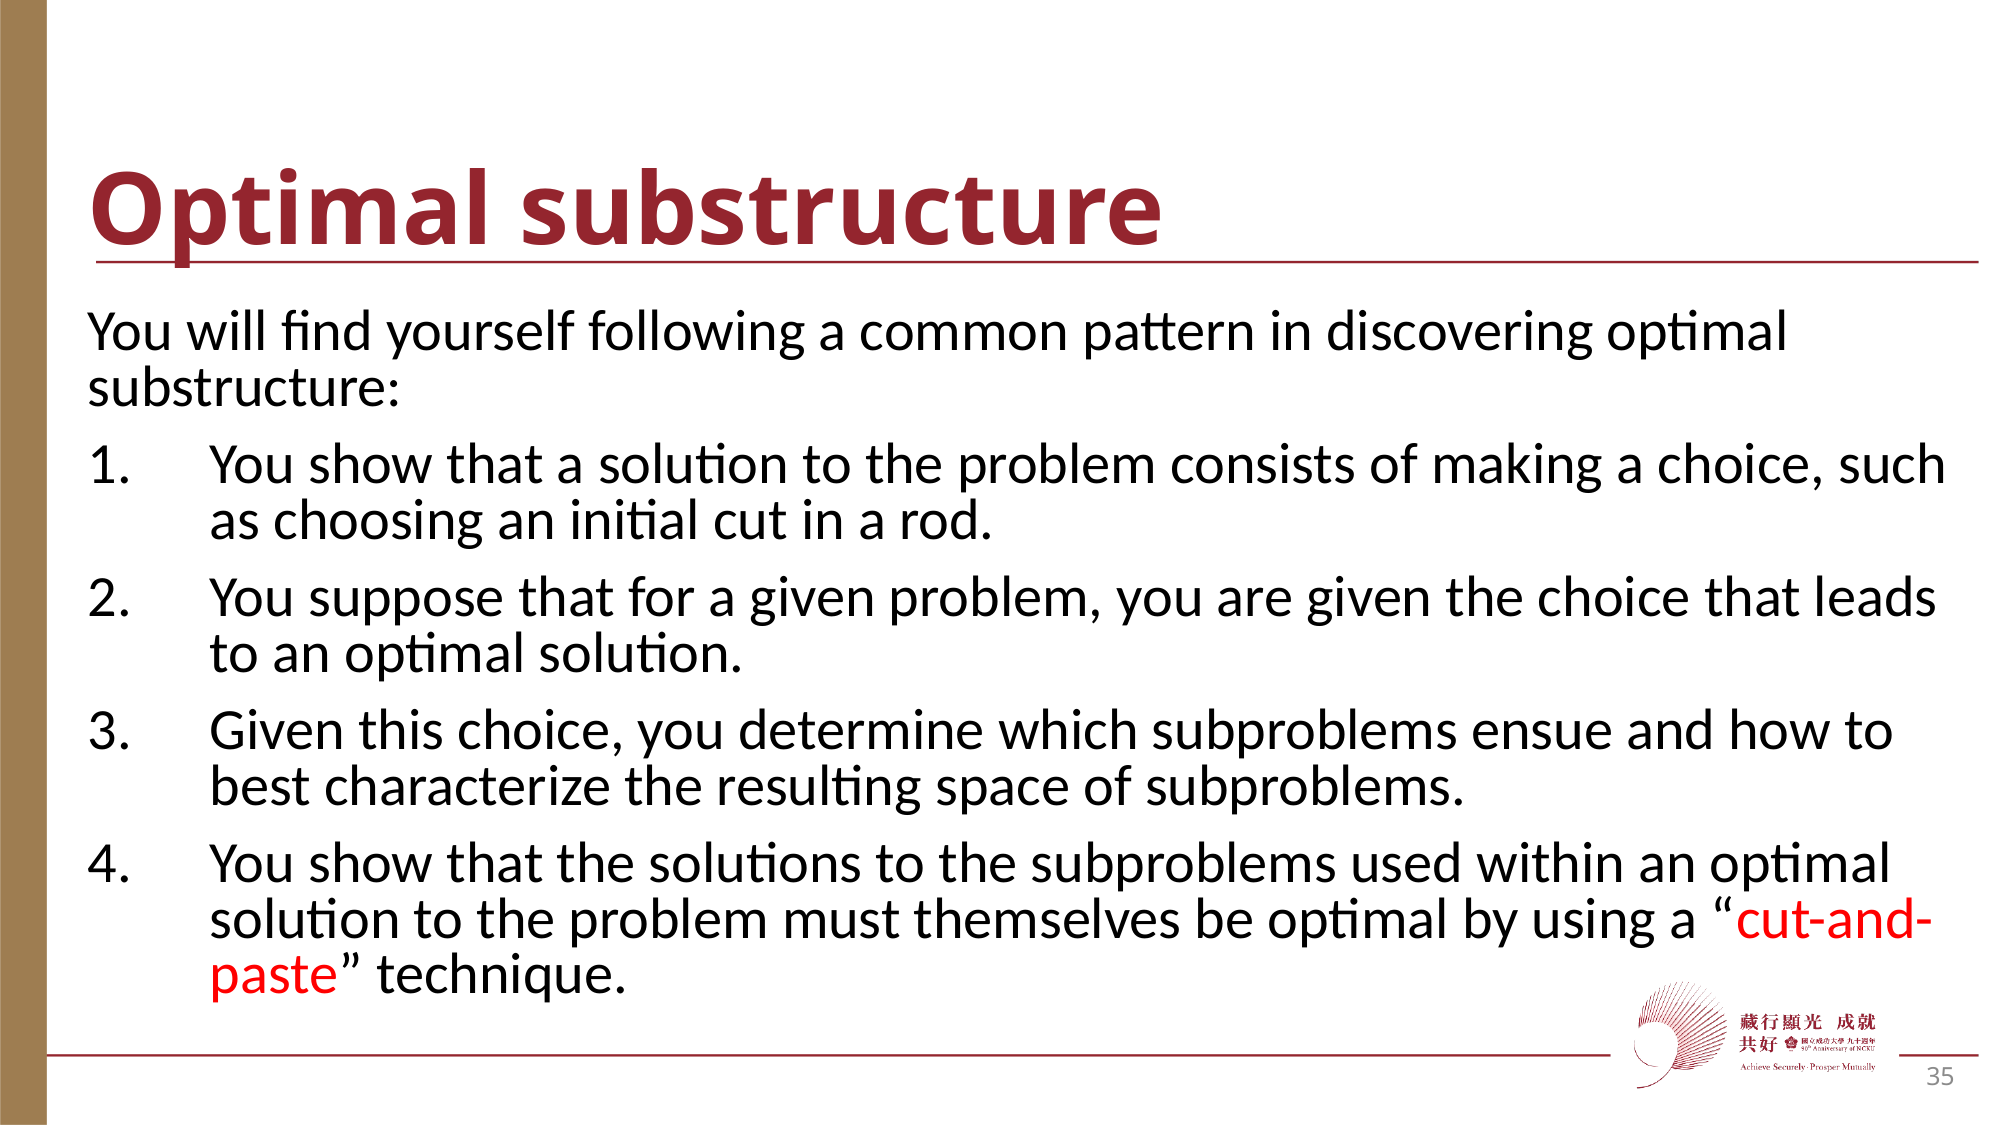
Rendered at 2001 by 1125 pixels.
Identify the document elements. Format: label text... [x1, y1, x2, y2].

list You will find yourself following a common pattern in discovering optimal substructure: You show that a solution to the problem consists of making a choice, such as choosing an initial cut in a rod. You suppose that for a given problem, you are given the choice that leads to an optimal solution. Given this choice, you determine which subproblems ensue and how to best characterize the resulting space of subproblems. You show that the solutions to the subproblems used within an optimal solution to the problem must themselves be optimal by using a “cut-and-paste” technique. [72, 298, 1970, 948]
slide_number 35 [1880, 1047, 1970, 1108]
picture [0, 0, 2000, 1125]
title Optimal substructure [72, 131, 1338, 274]
